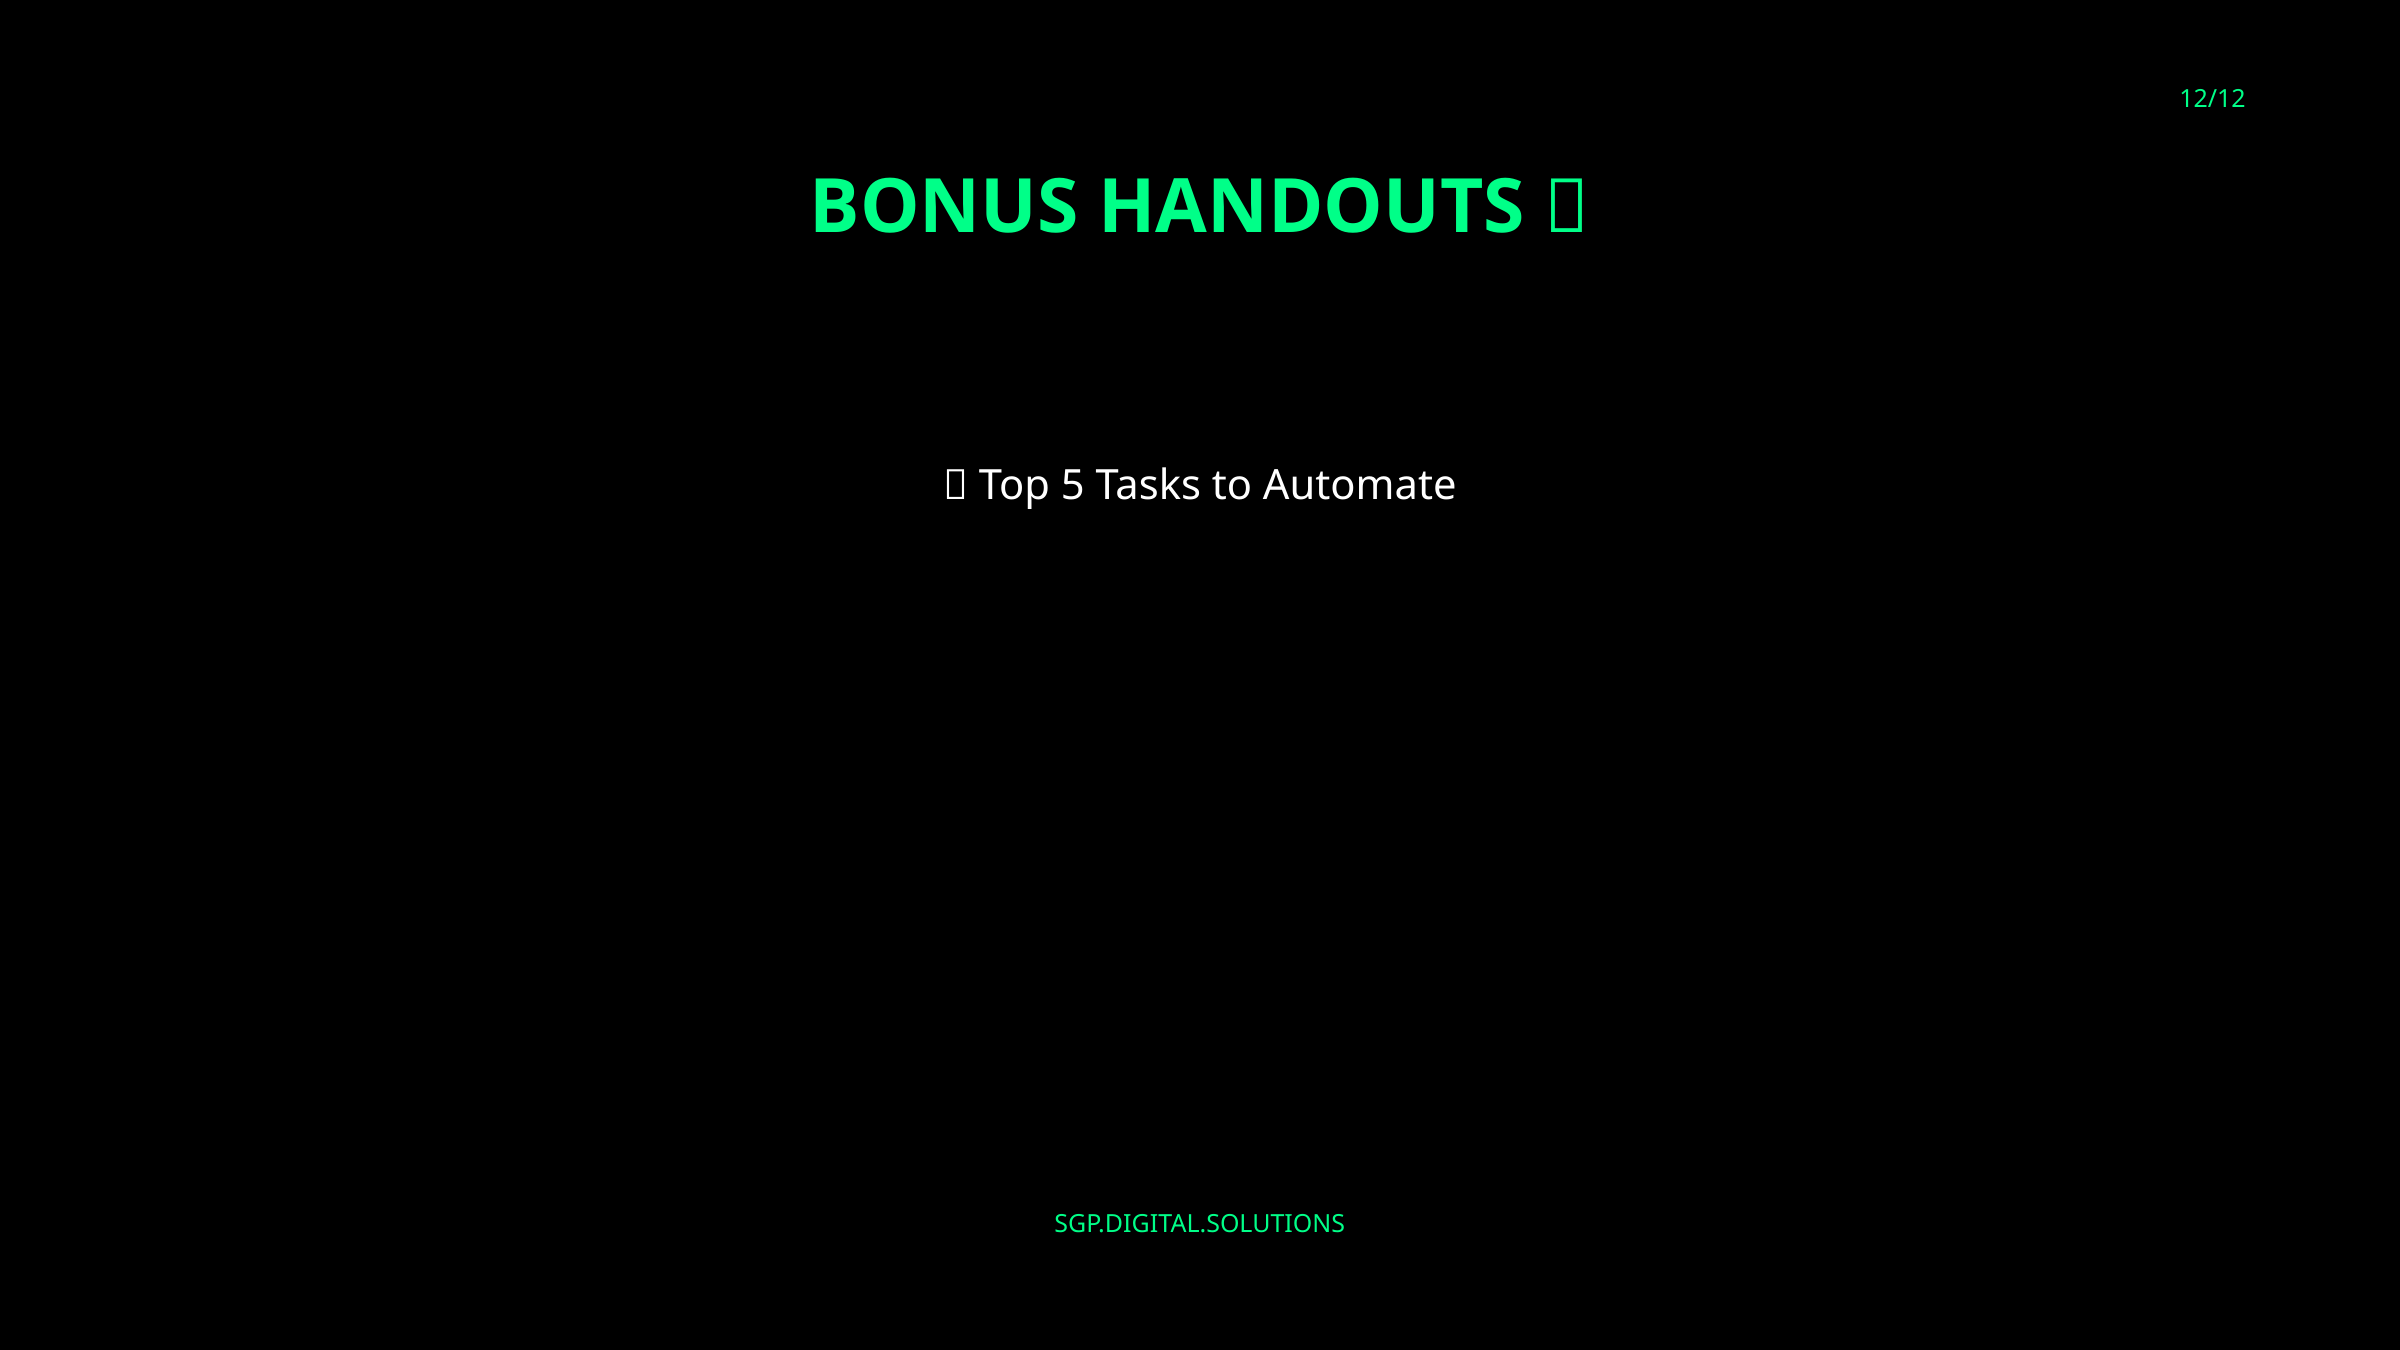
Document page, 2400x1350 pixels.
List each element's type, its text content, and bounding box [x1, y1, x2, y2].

text_box BONUS HANDOUTS 🎁 [794, 149, 1605, 255]
text_box SGP.DIGITAL.SOLUTIONS [1039, 1200, 1361, 1245]
text_box 12/12 [2164, 75, 2261, 120]
text_box ✅ Top 5 Tasks to Automate ✅ Types of Automation Cheat Sheet ✅ Automation Discovery Canvas 🎓 Certificate of Strategic Brilliance [915, 449, 1485, 650]
